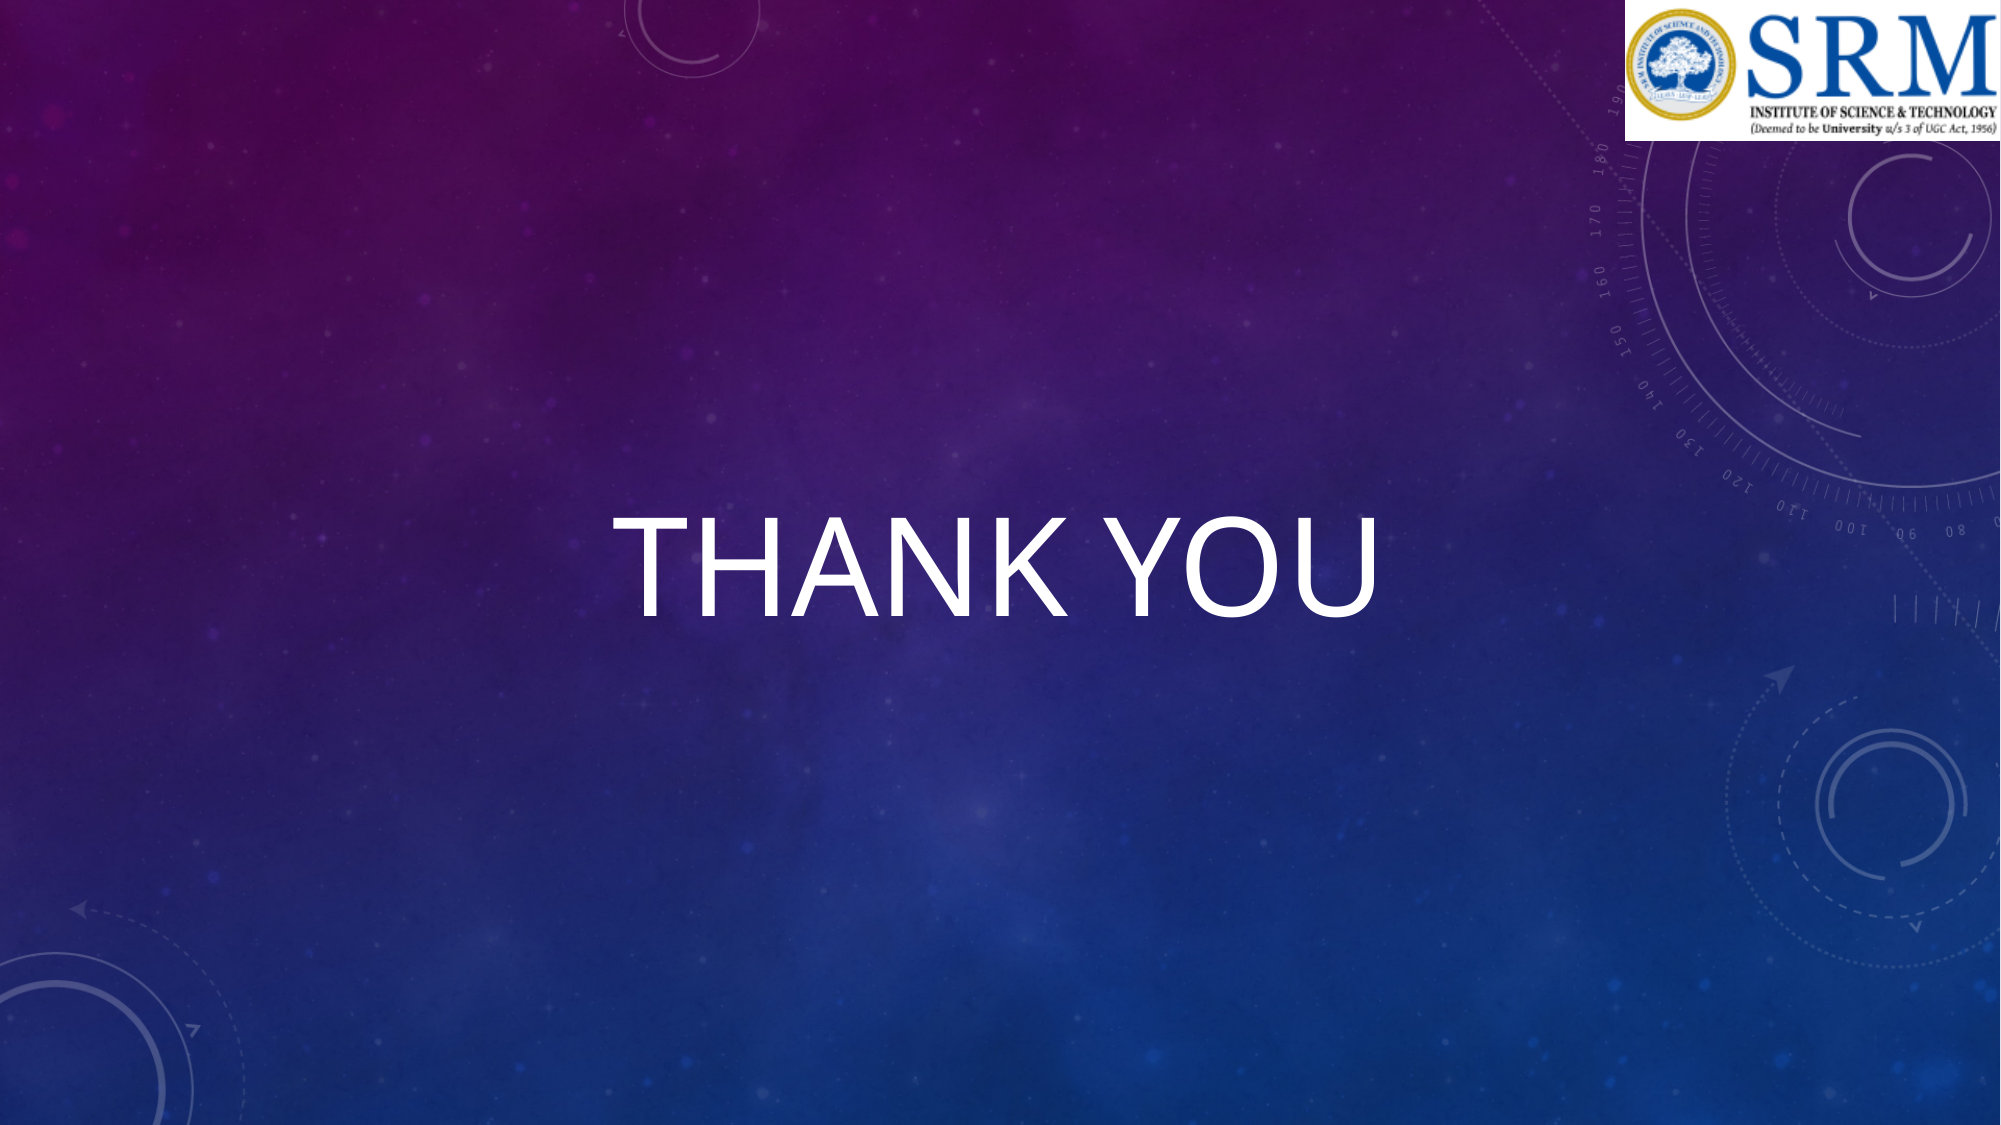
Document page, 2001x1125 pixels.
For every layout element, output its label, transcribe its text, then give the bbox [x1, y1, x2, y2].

text_box THANK YOU [345, 471, 1654, 652]
picture [0, 0, 2001, 1125]
